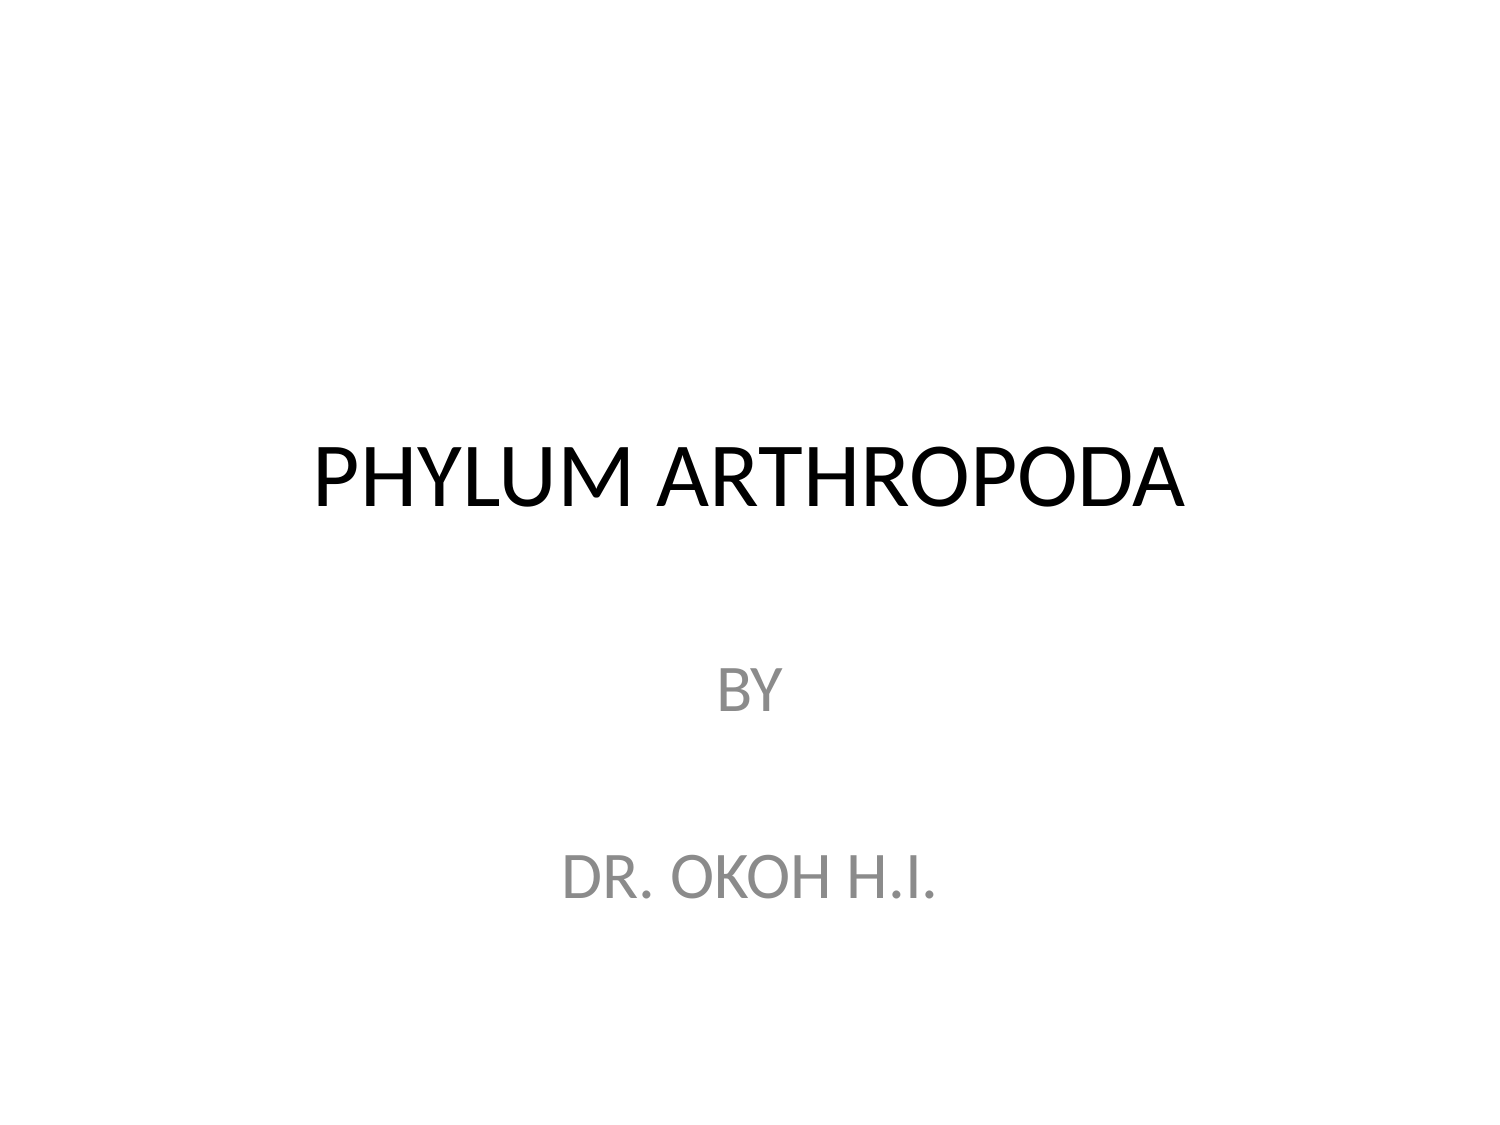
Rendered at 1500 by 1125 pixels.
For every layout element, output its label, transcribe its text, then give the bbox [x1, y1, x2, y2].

subtitle BY DR. OKOH H.I. [225, 637, 1275, 925]
title PHYLUM ARTHROPODA [112, 349, 1388, 591]
